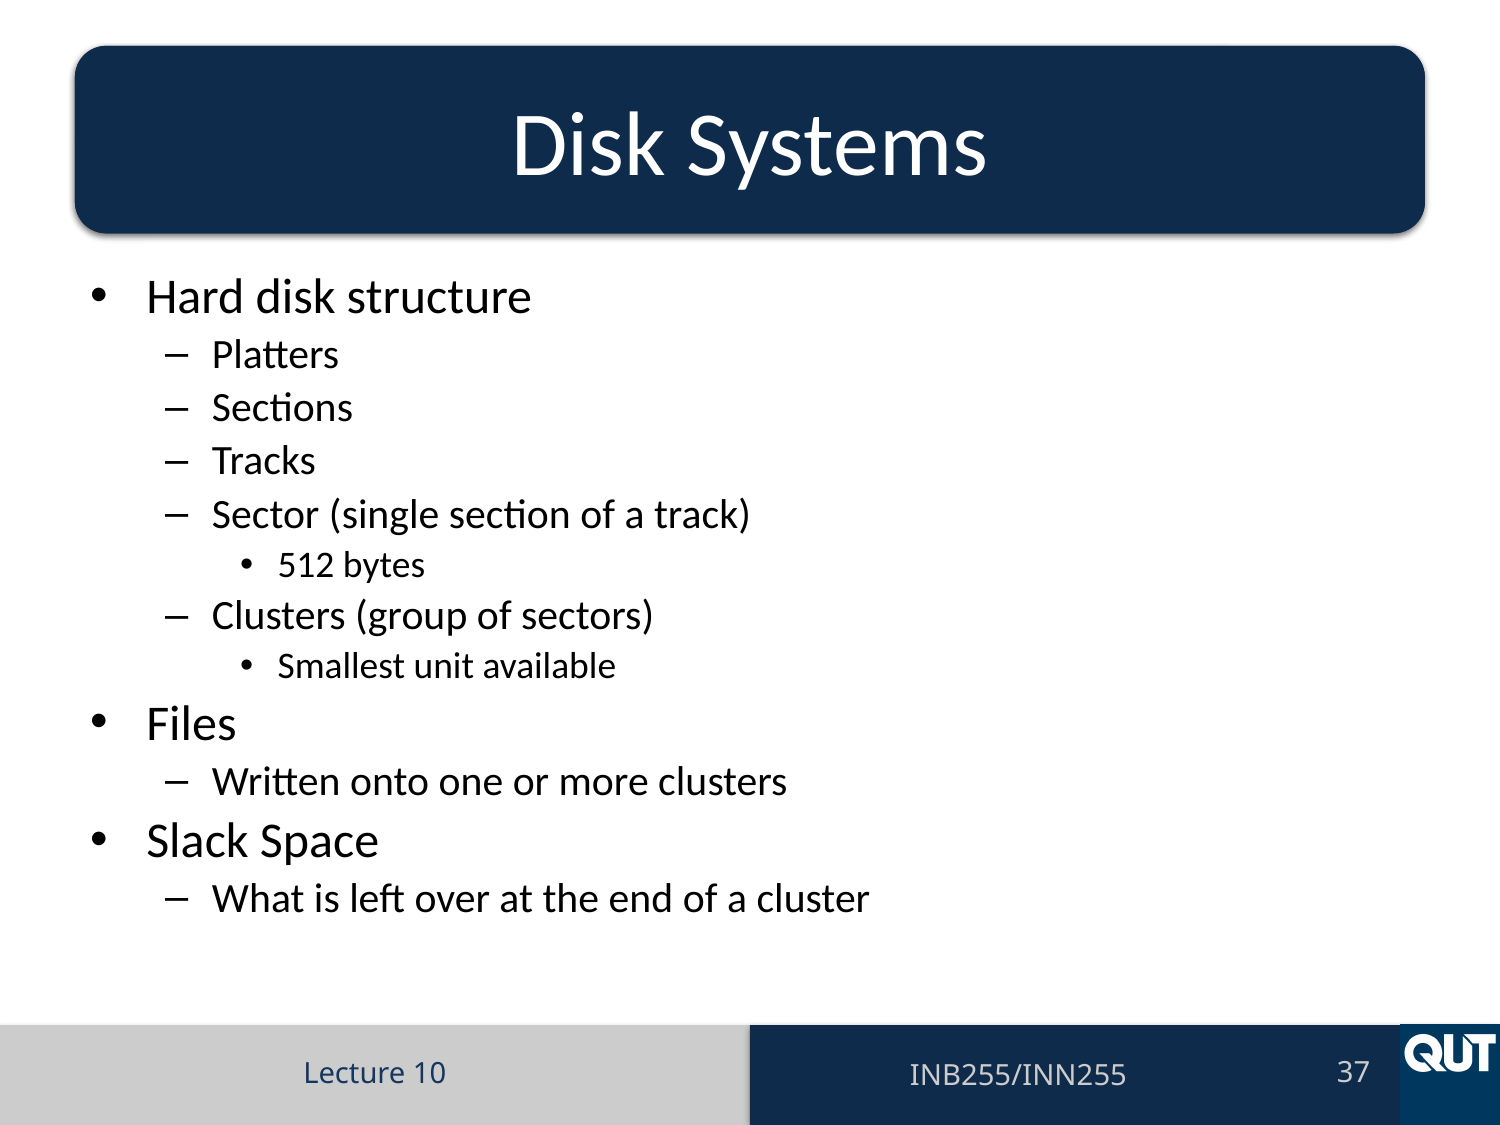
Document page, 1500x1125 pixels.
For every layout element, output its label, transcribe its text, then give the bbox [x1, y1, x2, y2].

title Disk Systems [75, 45, 1425, 233]
footer Lecture 10 [24, 1044, 725, 1105]
picture [1400, 1024, 1500, 1125]
list Hard disk structure Platters Sections Tracks Sector (single section of a track) 512 bytes Clusters (group of sectors) Smallest unit available Files Written onto one or more clusters Slack Space What is left over at the end of a cluster [75, 262, 1425, 1005]
